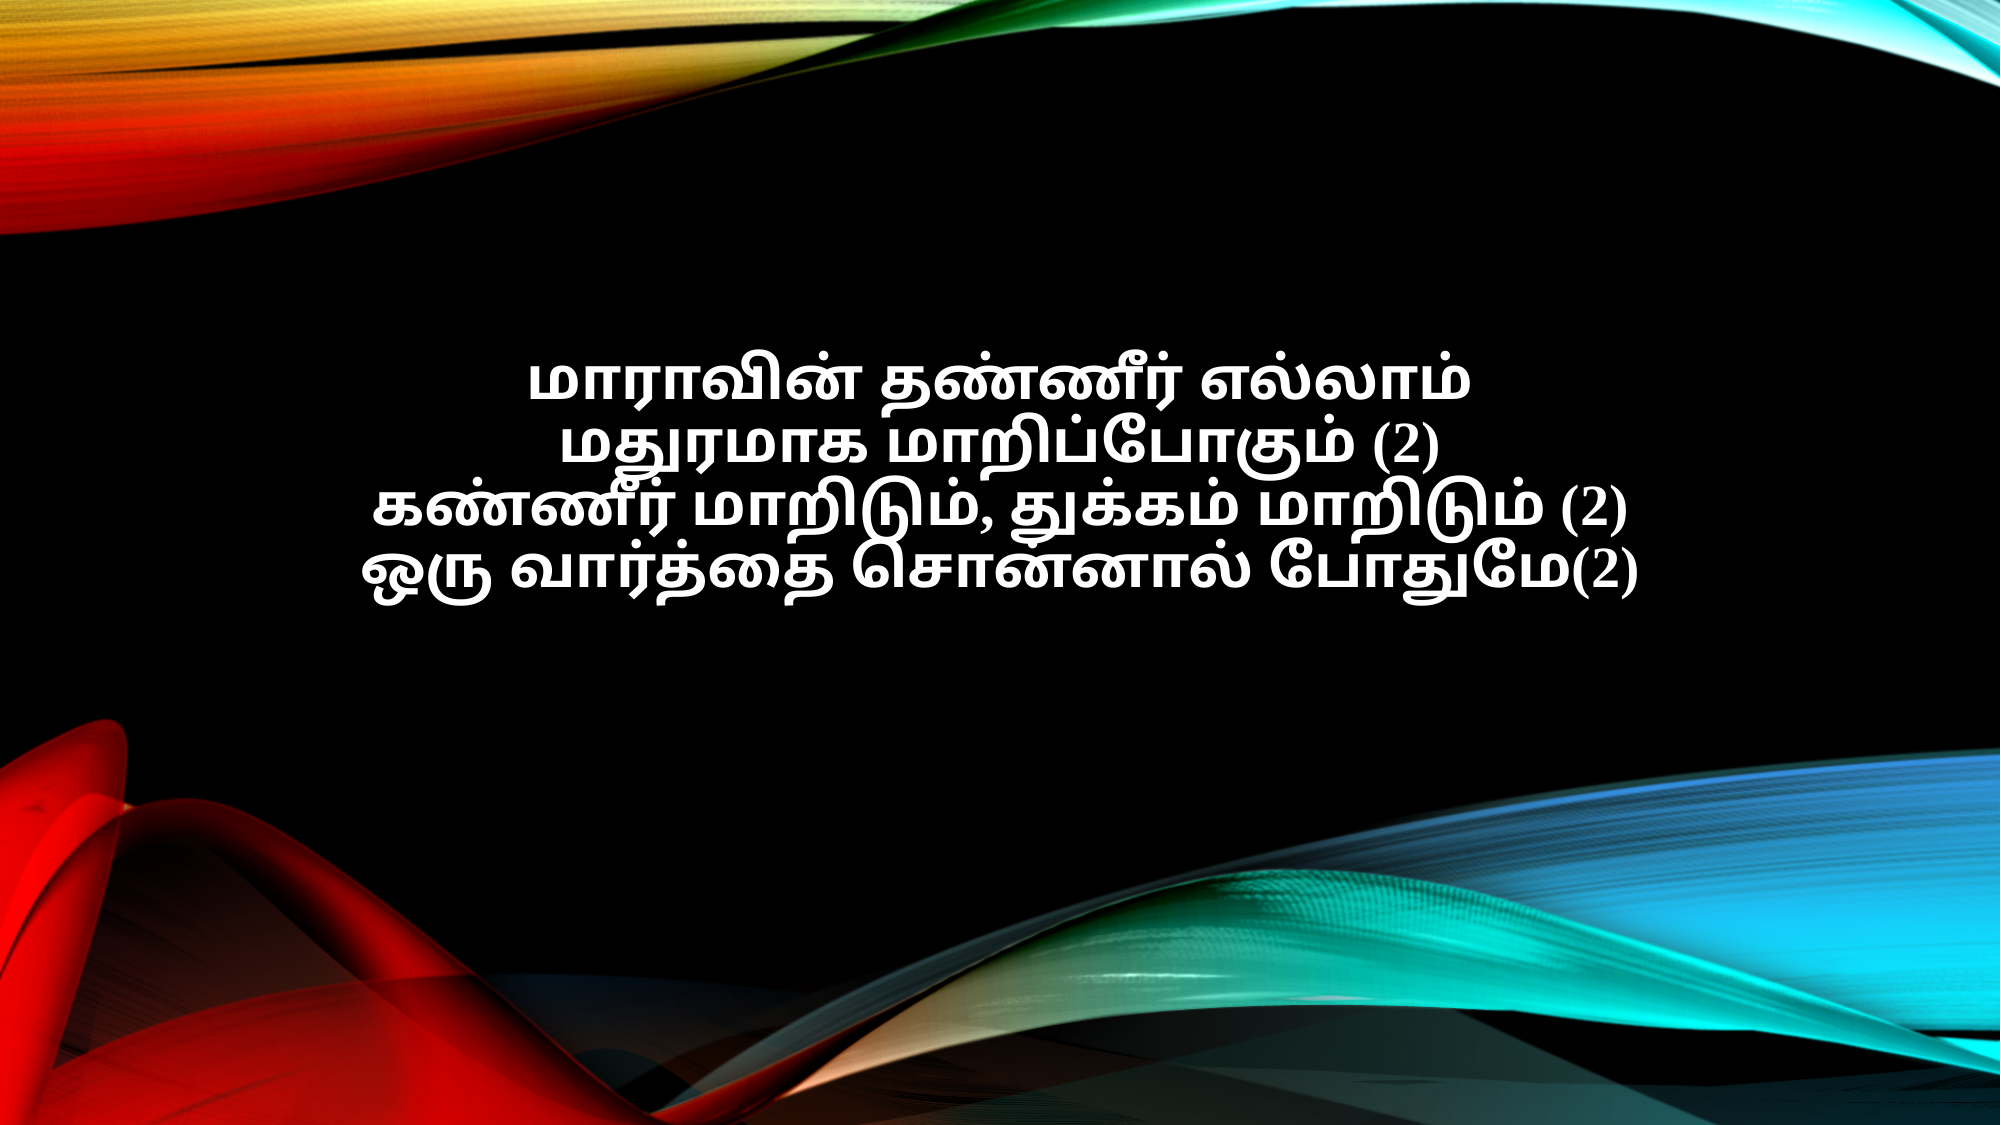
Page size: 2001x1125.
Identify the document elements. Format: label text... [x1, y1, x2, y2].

subtitle மாராவின் தண்ணீர் எல்லாம் மதுரமாக மாறிப்போகும் (2) கண்ணீர் மாறிடும், துக்கம் மாறிடும் (2) ஒரு வார்த்தை சொன்னால் போதுமே(2) [0, 0, 2000, 1125]
